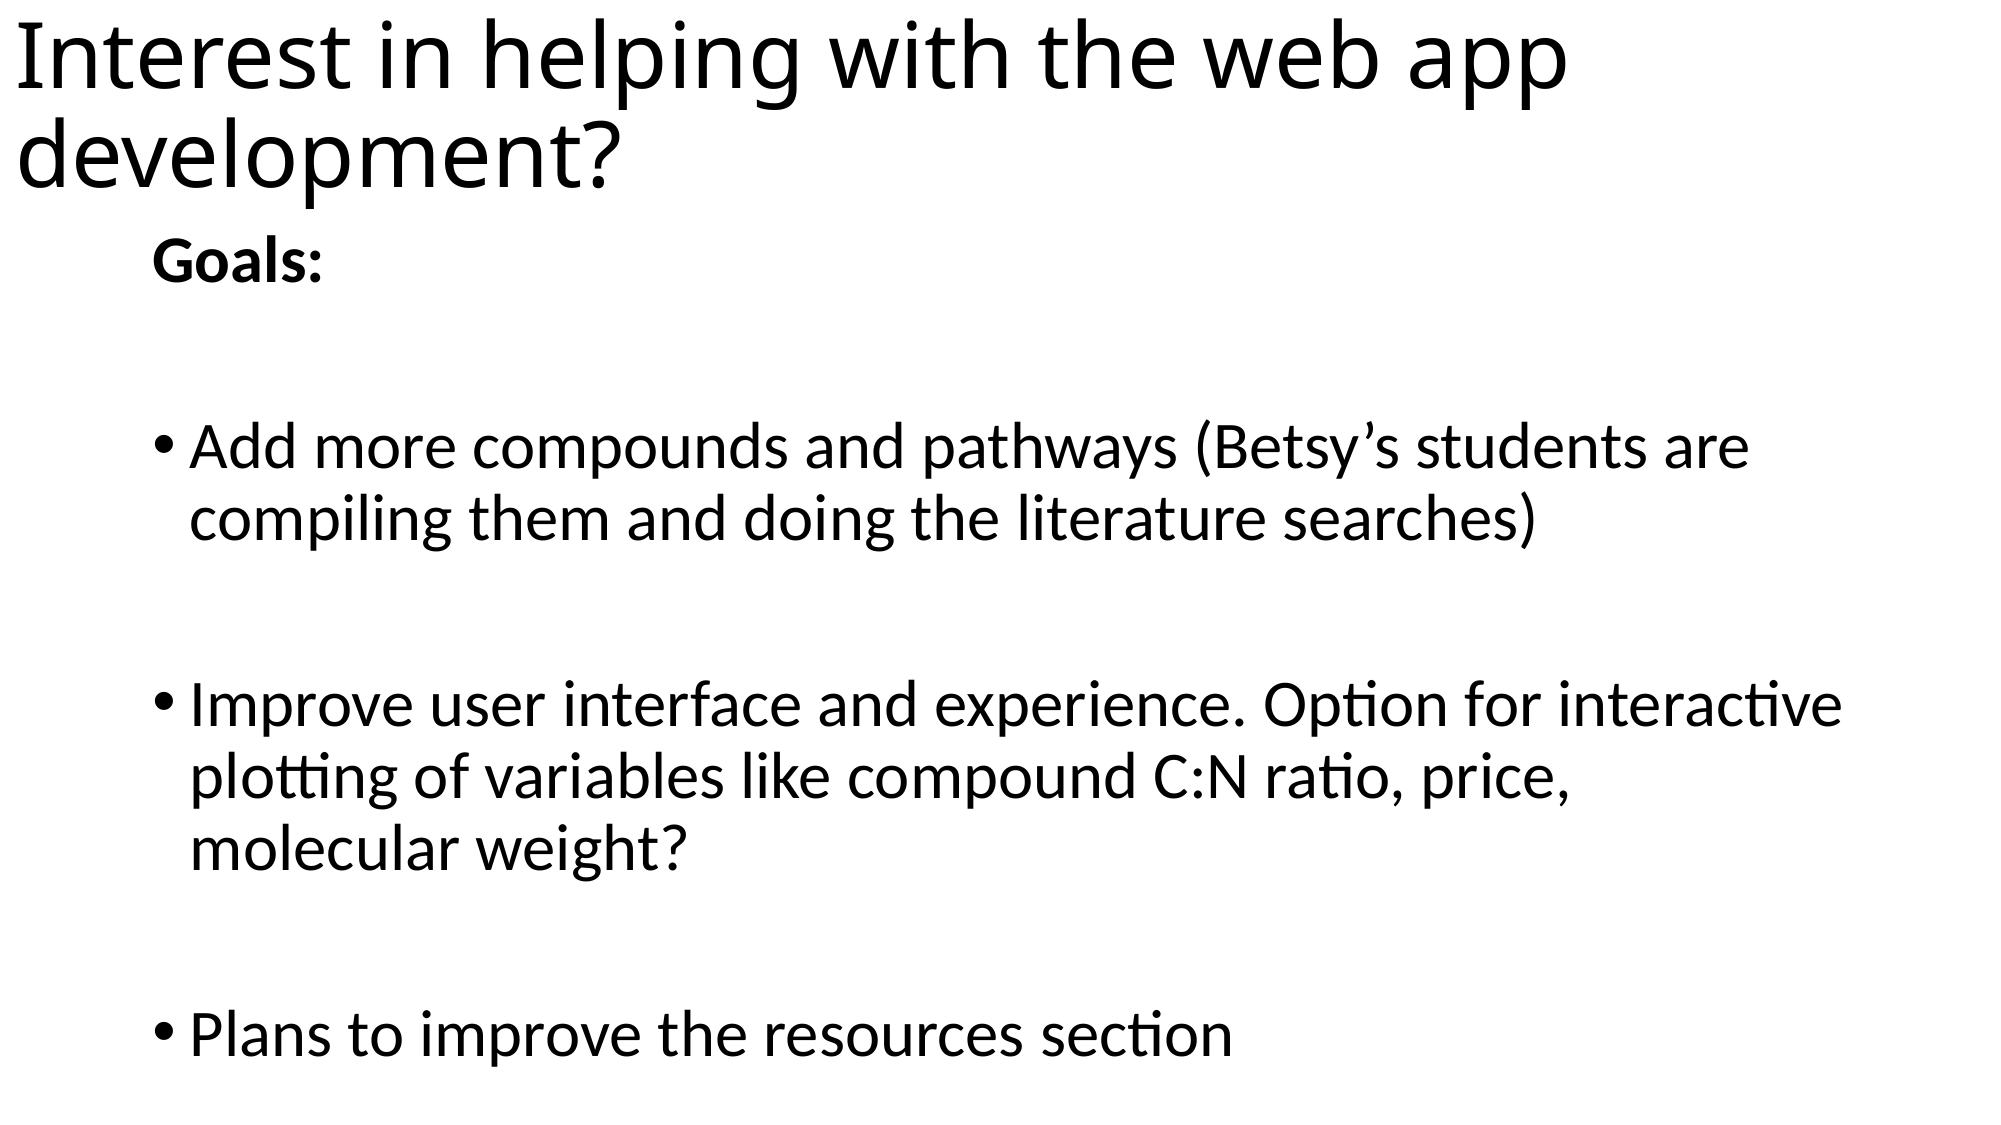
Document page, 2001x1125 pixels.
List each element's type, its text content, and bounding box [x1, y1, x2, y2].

list Goals: Add more compounds and pathways (Betsy’s students are compiling them and doing the literature searches) Improve user interface and experience. Option for interactive plotting of variables like compound C:N ratio, price, molecular weight? Plans to improve the resources section [137, 217, 1863, 1088]
title Interest in helping with the web app development? [0, 0, 2000, 218]
